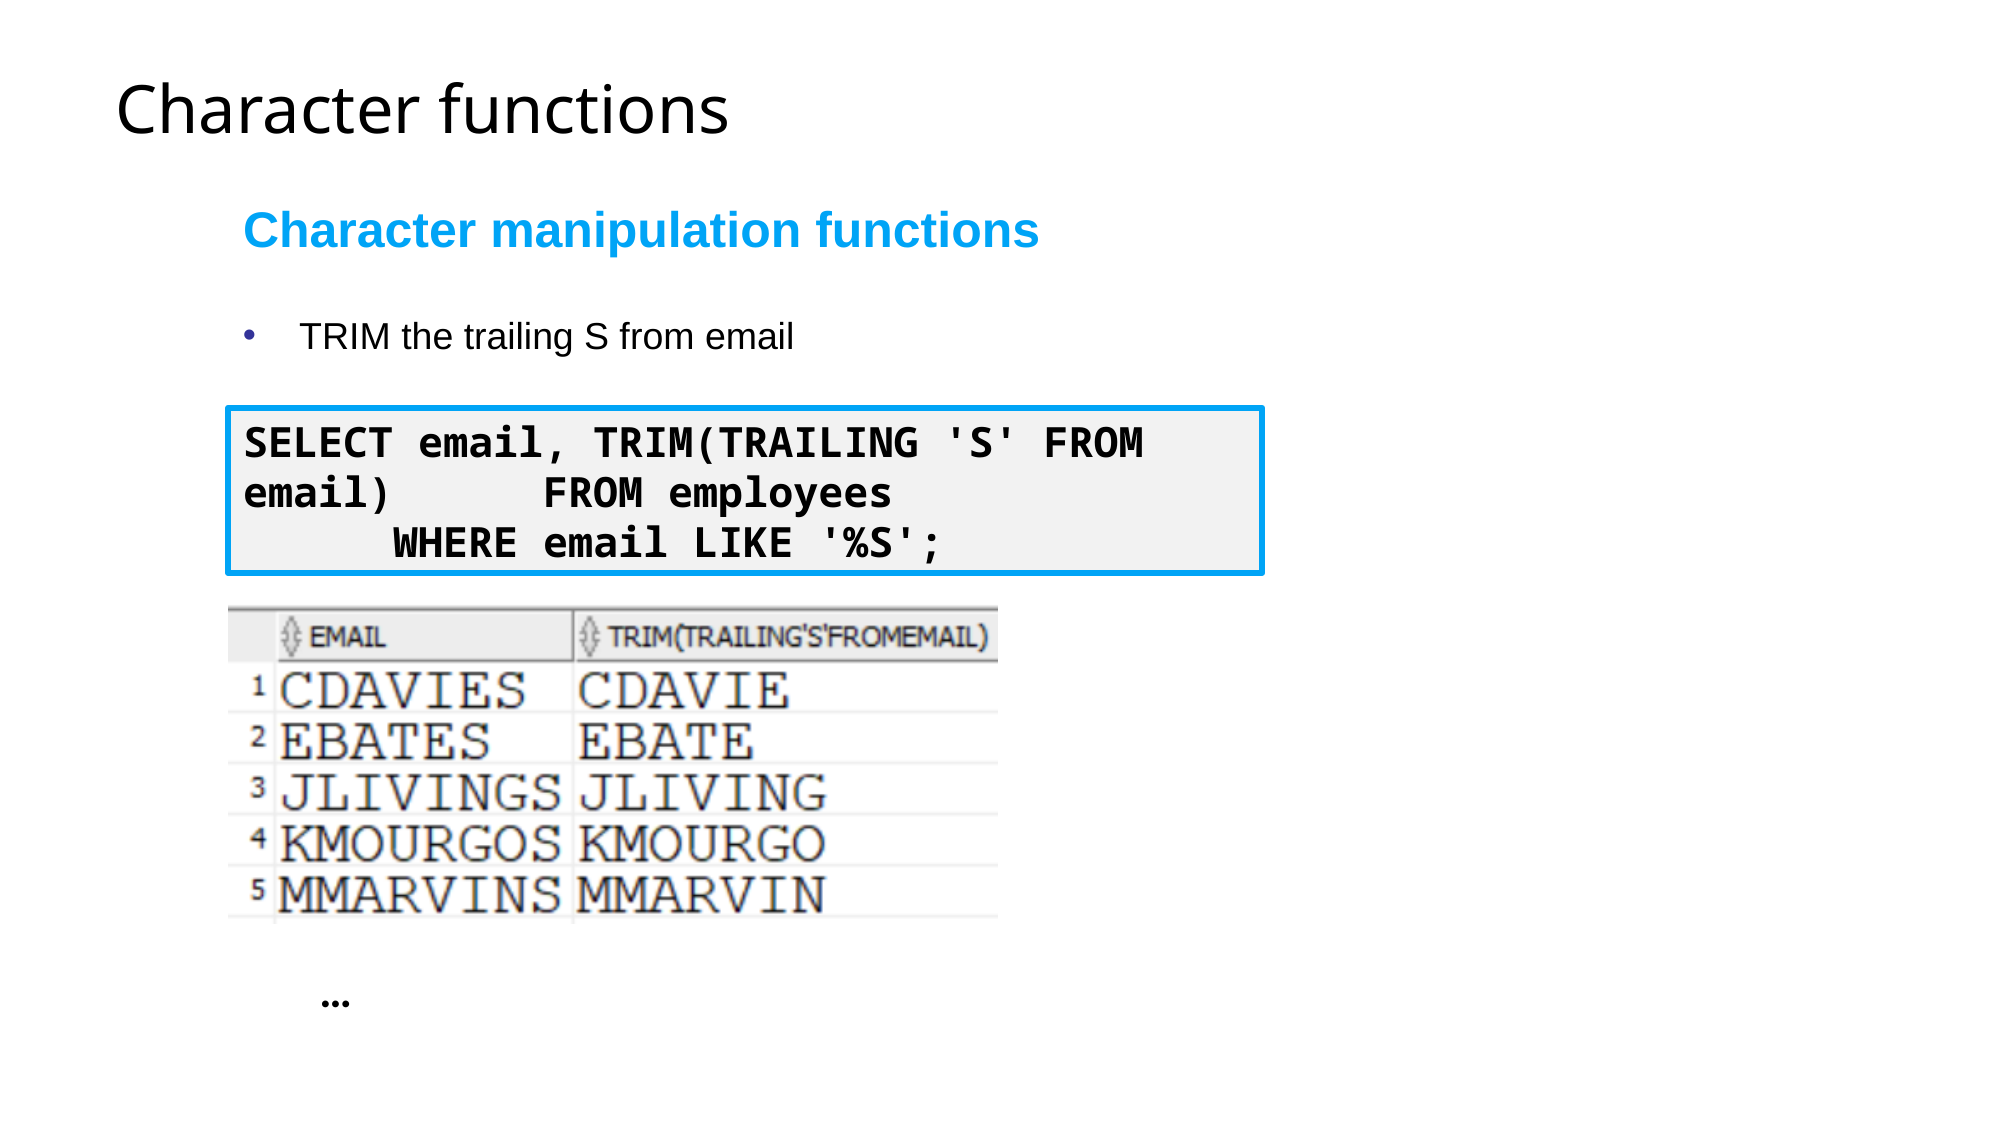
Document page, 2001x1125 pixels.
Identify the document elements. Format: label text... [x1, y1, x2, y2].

text_box … [304, 954, 394, 1034]
text_box TRIM the trailing S from email [228, 304, 1966, 369]
picture [228, 604, 998, 924]
text_box SELECT email, TRIM(TRAILING 'S' FROM email) FROM employees WHERE email LIKE '%S'; [228, 407, 1263, 573]
title Character functions [100, 59, 1904, 155]
text_box Character manipulation functions [228, 189, 1691, 265]
